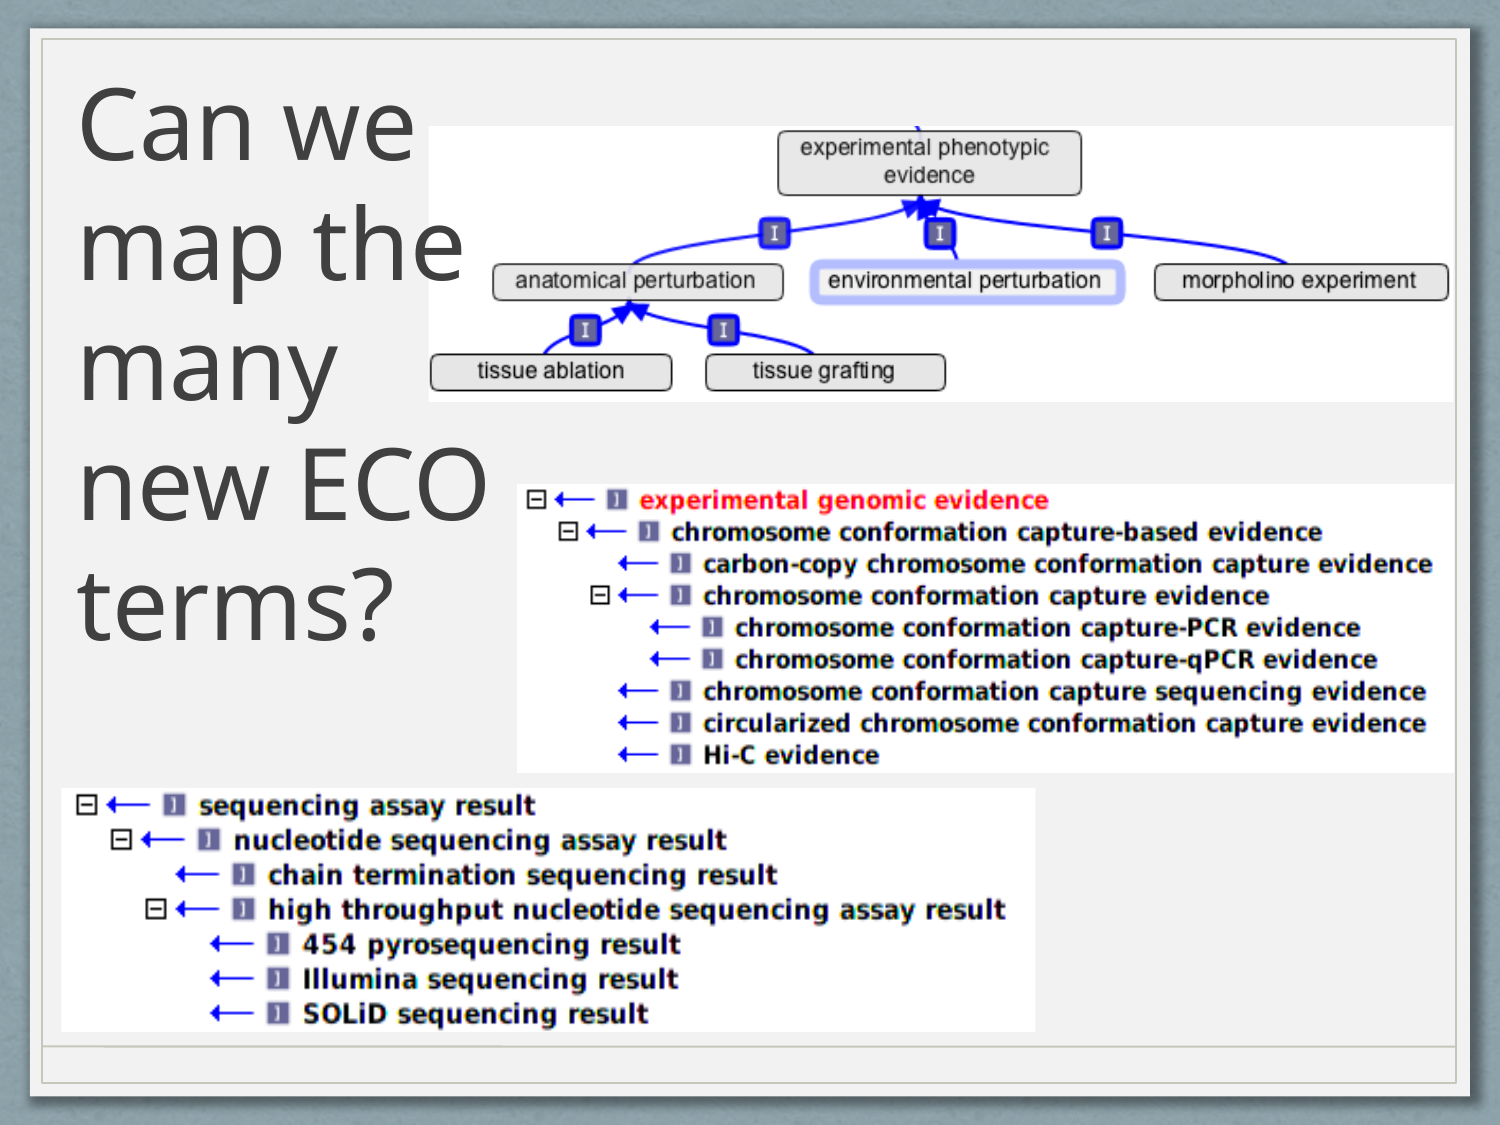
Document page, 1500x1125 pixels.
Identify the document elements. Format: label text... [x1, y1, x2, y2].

picture [60, 788, 1036, 1033]
text_box Can we map the many new ECO terms? [61, 53, 518, 273]
picture [516, 483, 1454, 774]
picture [427, 125, 1454, 403]
